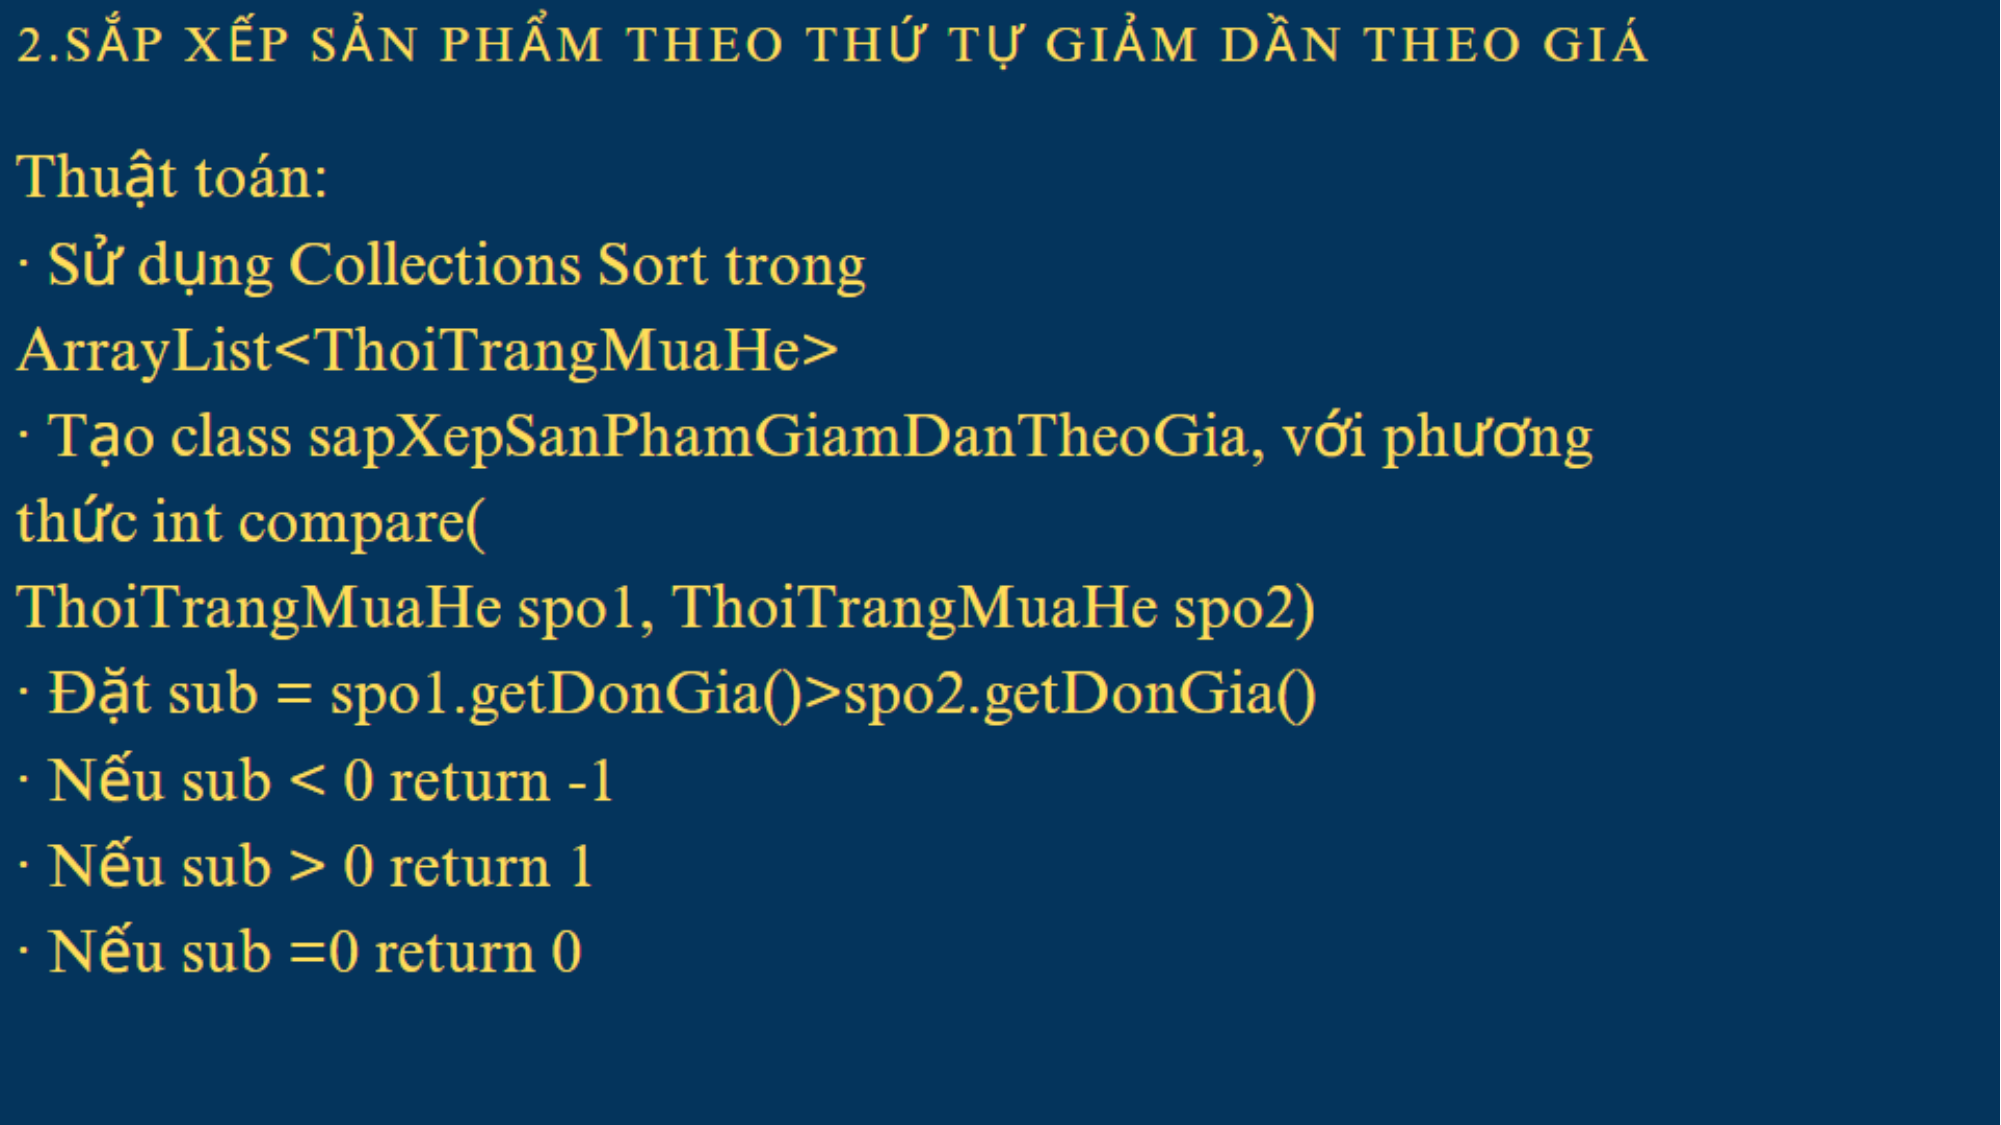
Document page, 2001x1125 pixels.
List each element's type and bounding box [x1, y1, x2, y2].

list [0, 0, 2000, 1125]
